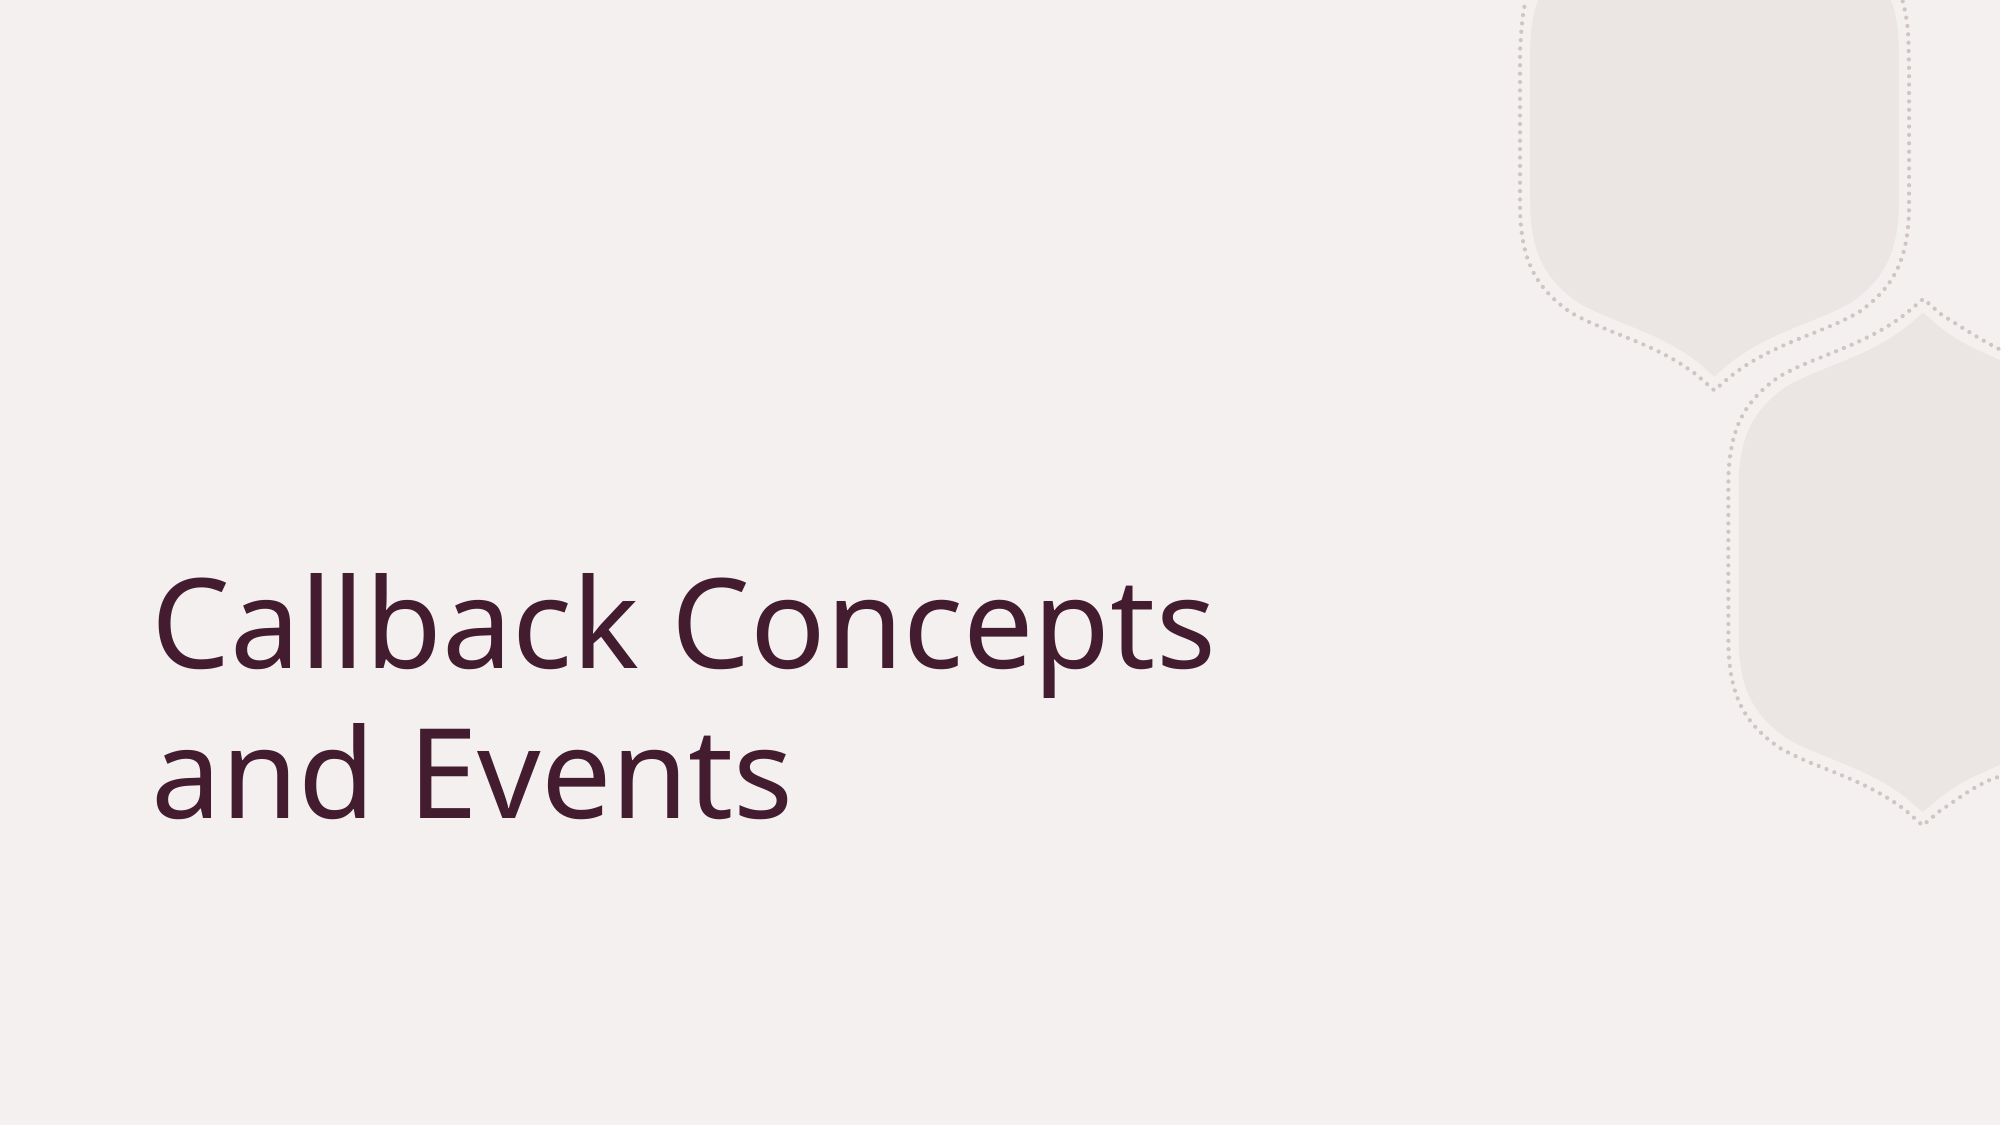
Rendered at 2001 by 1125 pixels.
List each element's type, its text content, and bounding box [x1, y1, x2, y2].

title Callback Concepts and Events [136, 308, 1484, 851]
